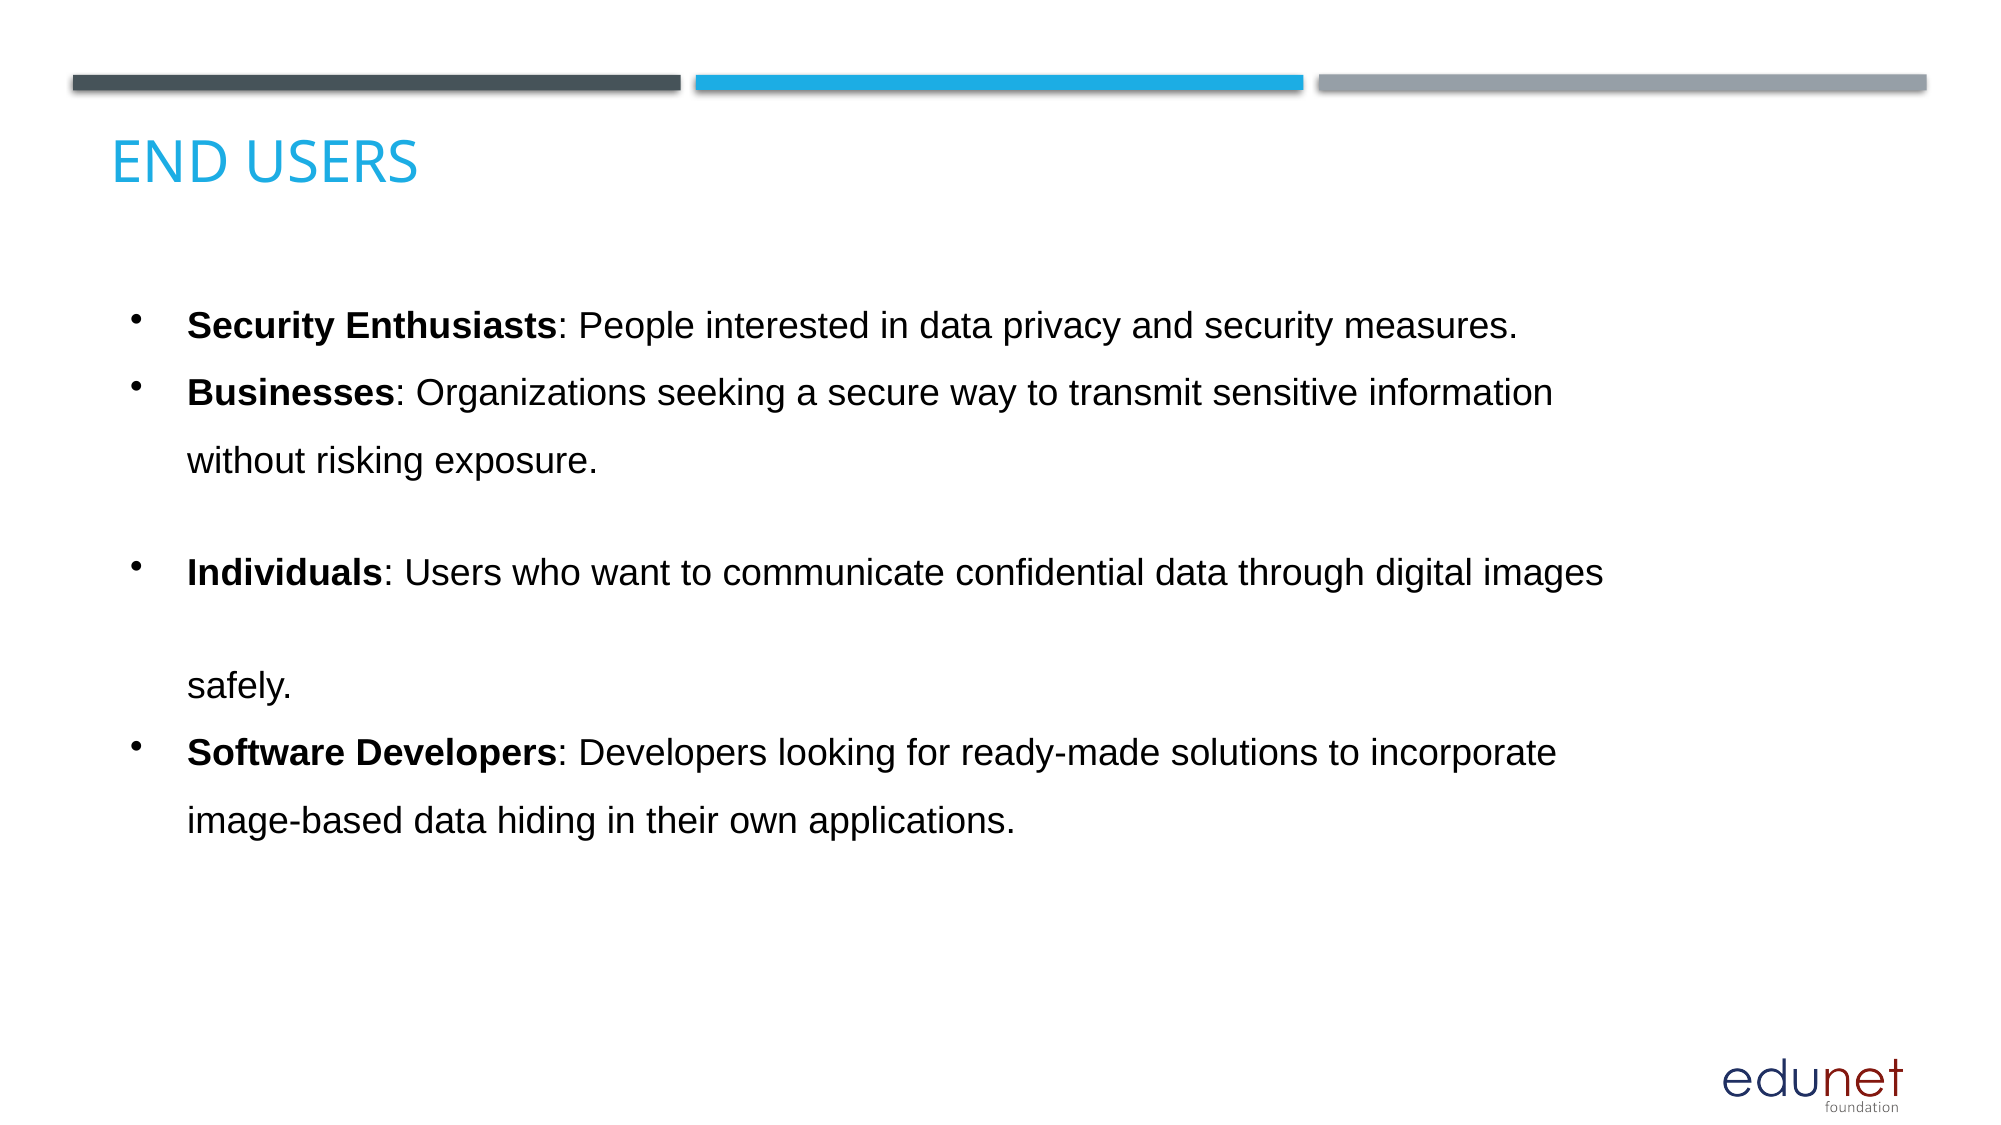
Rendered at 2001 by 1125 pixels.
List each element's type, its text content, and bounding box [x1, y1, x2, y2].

picture [1719, 1056, 1905, 1116]
title End users [95, 115, 1905, 203]
text_box Security Enthusiasts: People interested in data privacy and security measures. Businesses: Organizations seeking a secure way to transmit sensitive information without risking exposure. Individuals: Users who want to communicate confidential data through digital images safely. Software Developers: Developers looking for ready-made solutions to incorporate image-based data hiding in their own applications. [115, 225, 1677, 849]
